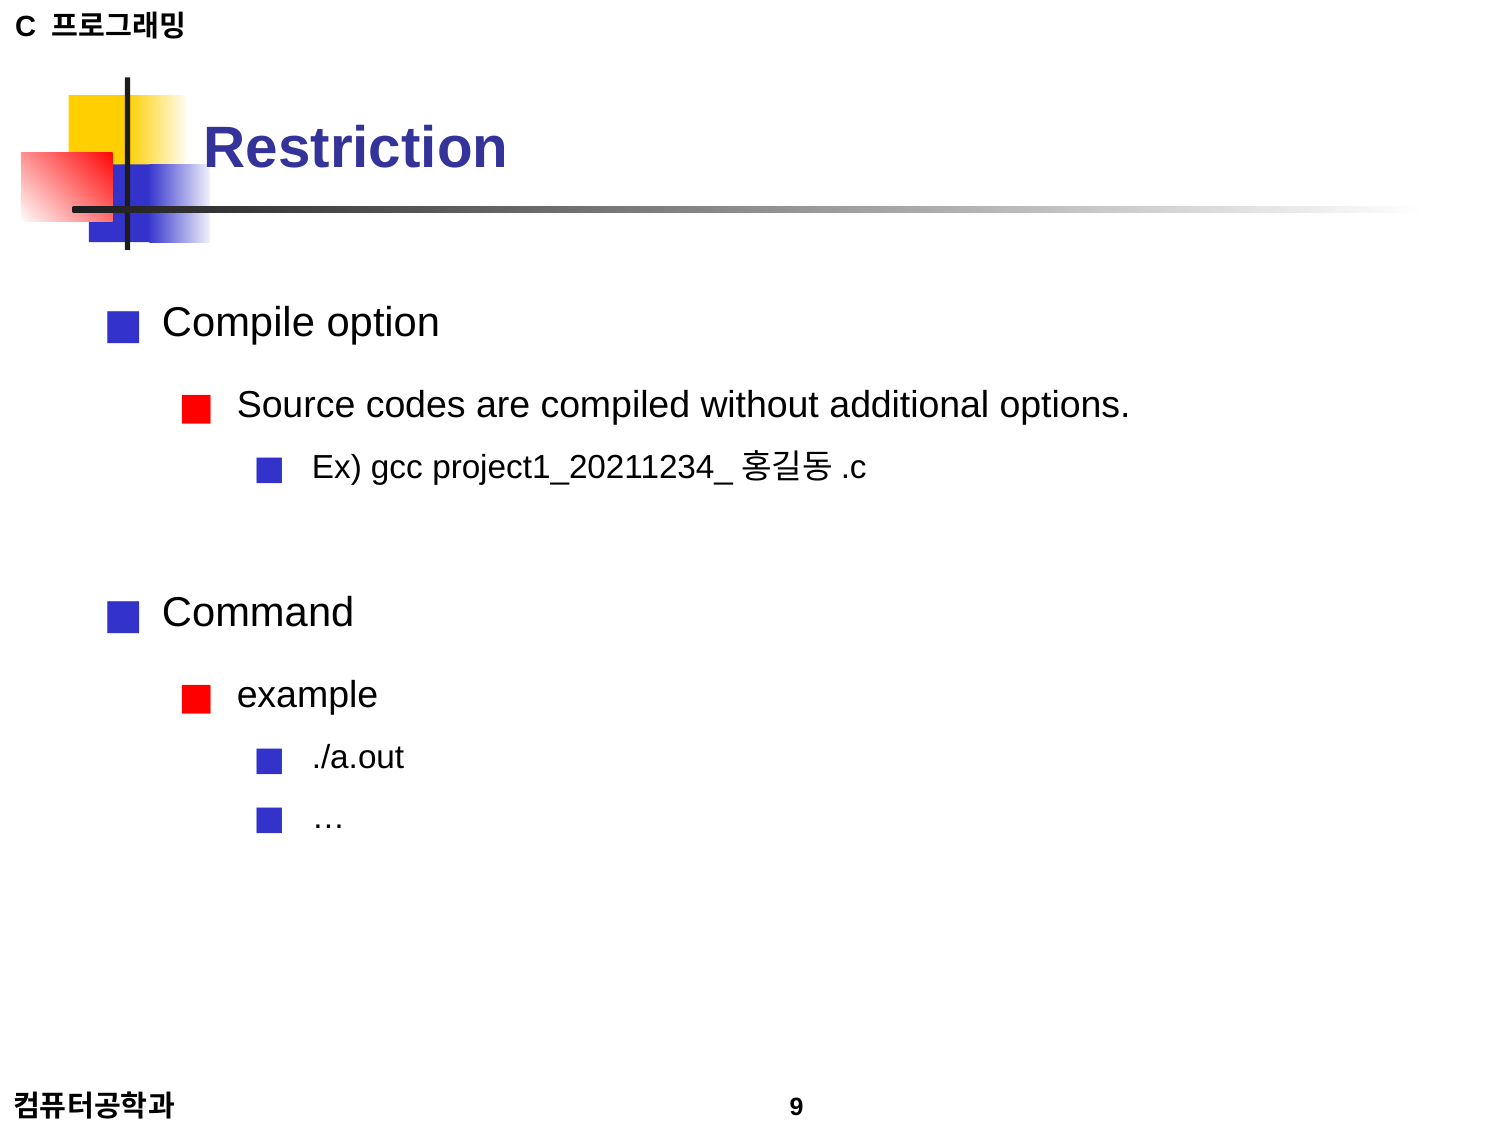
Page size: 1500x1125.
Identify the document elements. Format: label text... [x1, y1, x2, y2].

slide_number 9 [681, 1086, 819, 1125]
list Compile option Source codes are compiled without additional options. Ex) gcc project1_20211234_홍길동.c Command example ./a.out … [71, 262, 1435, 1050]
title Restriction [188, 101, 1438, 188]
